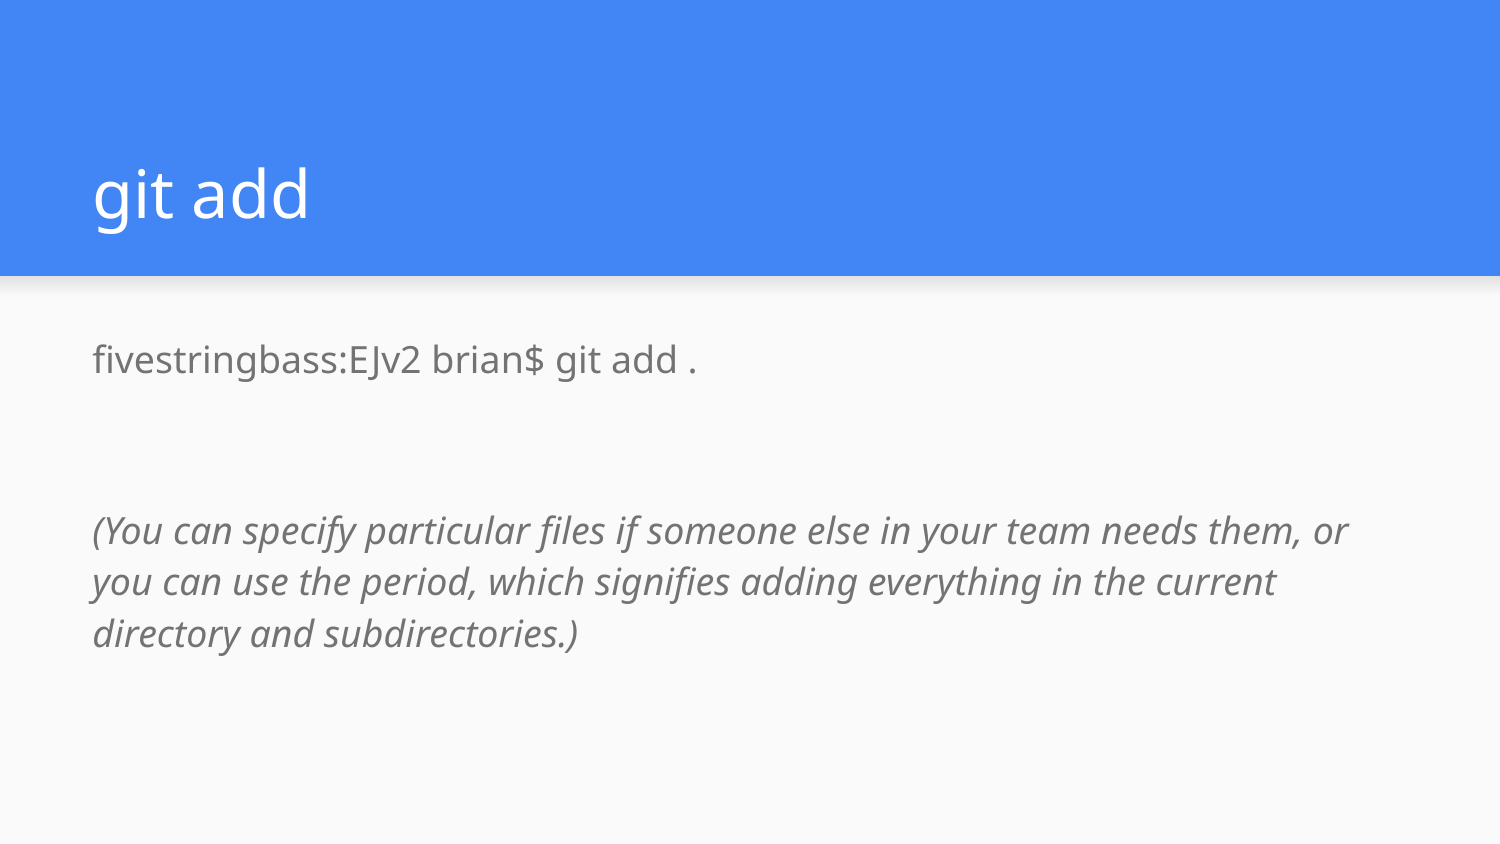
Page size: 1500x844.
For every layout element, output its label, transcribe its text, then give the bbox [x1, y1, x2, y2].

title git add [77, 121, 1427, 248]
list fivestringbass:EJv2 brian$ git add . (You can specify particular files if someone else in your team needs them, or you can use the period, which signifies adding everything in the current directory and subdirectories.) [77, 314, 1427, 760]
